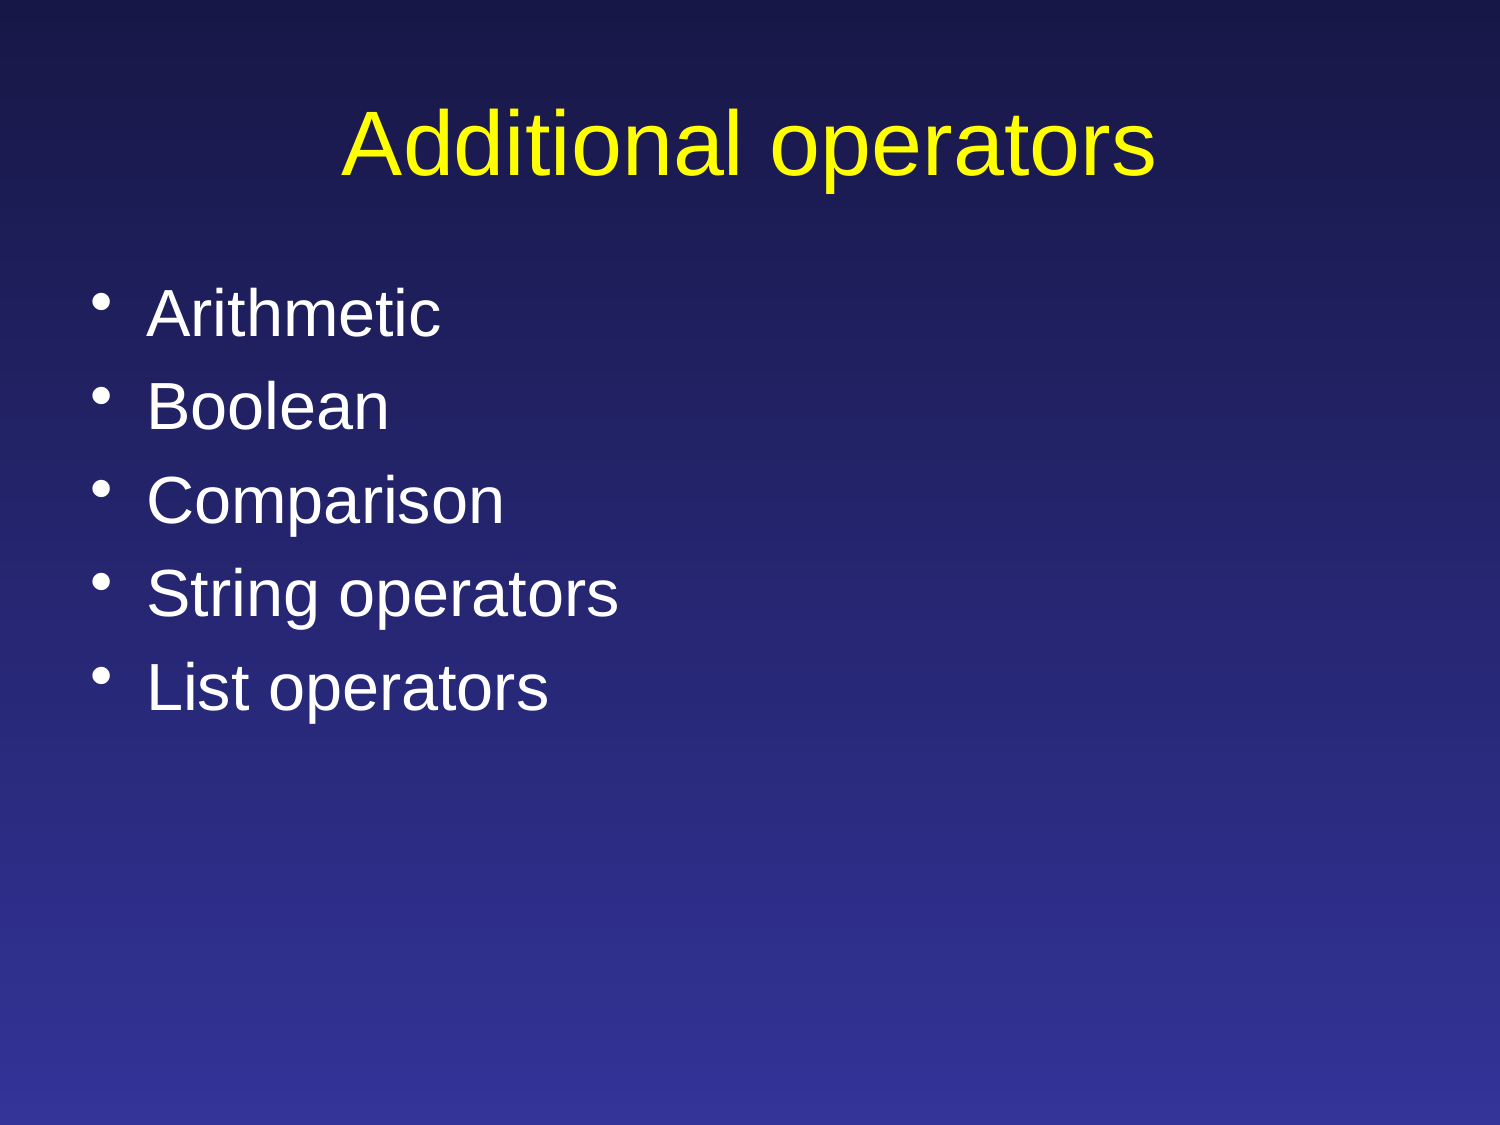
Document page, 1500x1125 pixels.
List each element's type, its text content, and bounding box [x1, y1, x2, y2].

title Additional operators [75, 45, 1425, 233]
list Arithmetic Boolean Comparison String operators List operators [75, 262, 1425, 1005]
